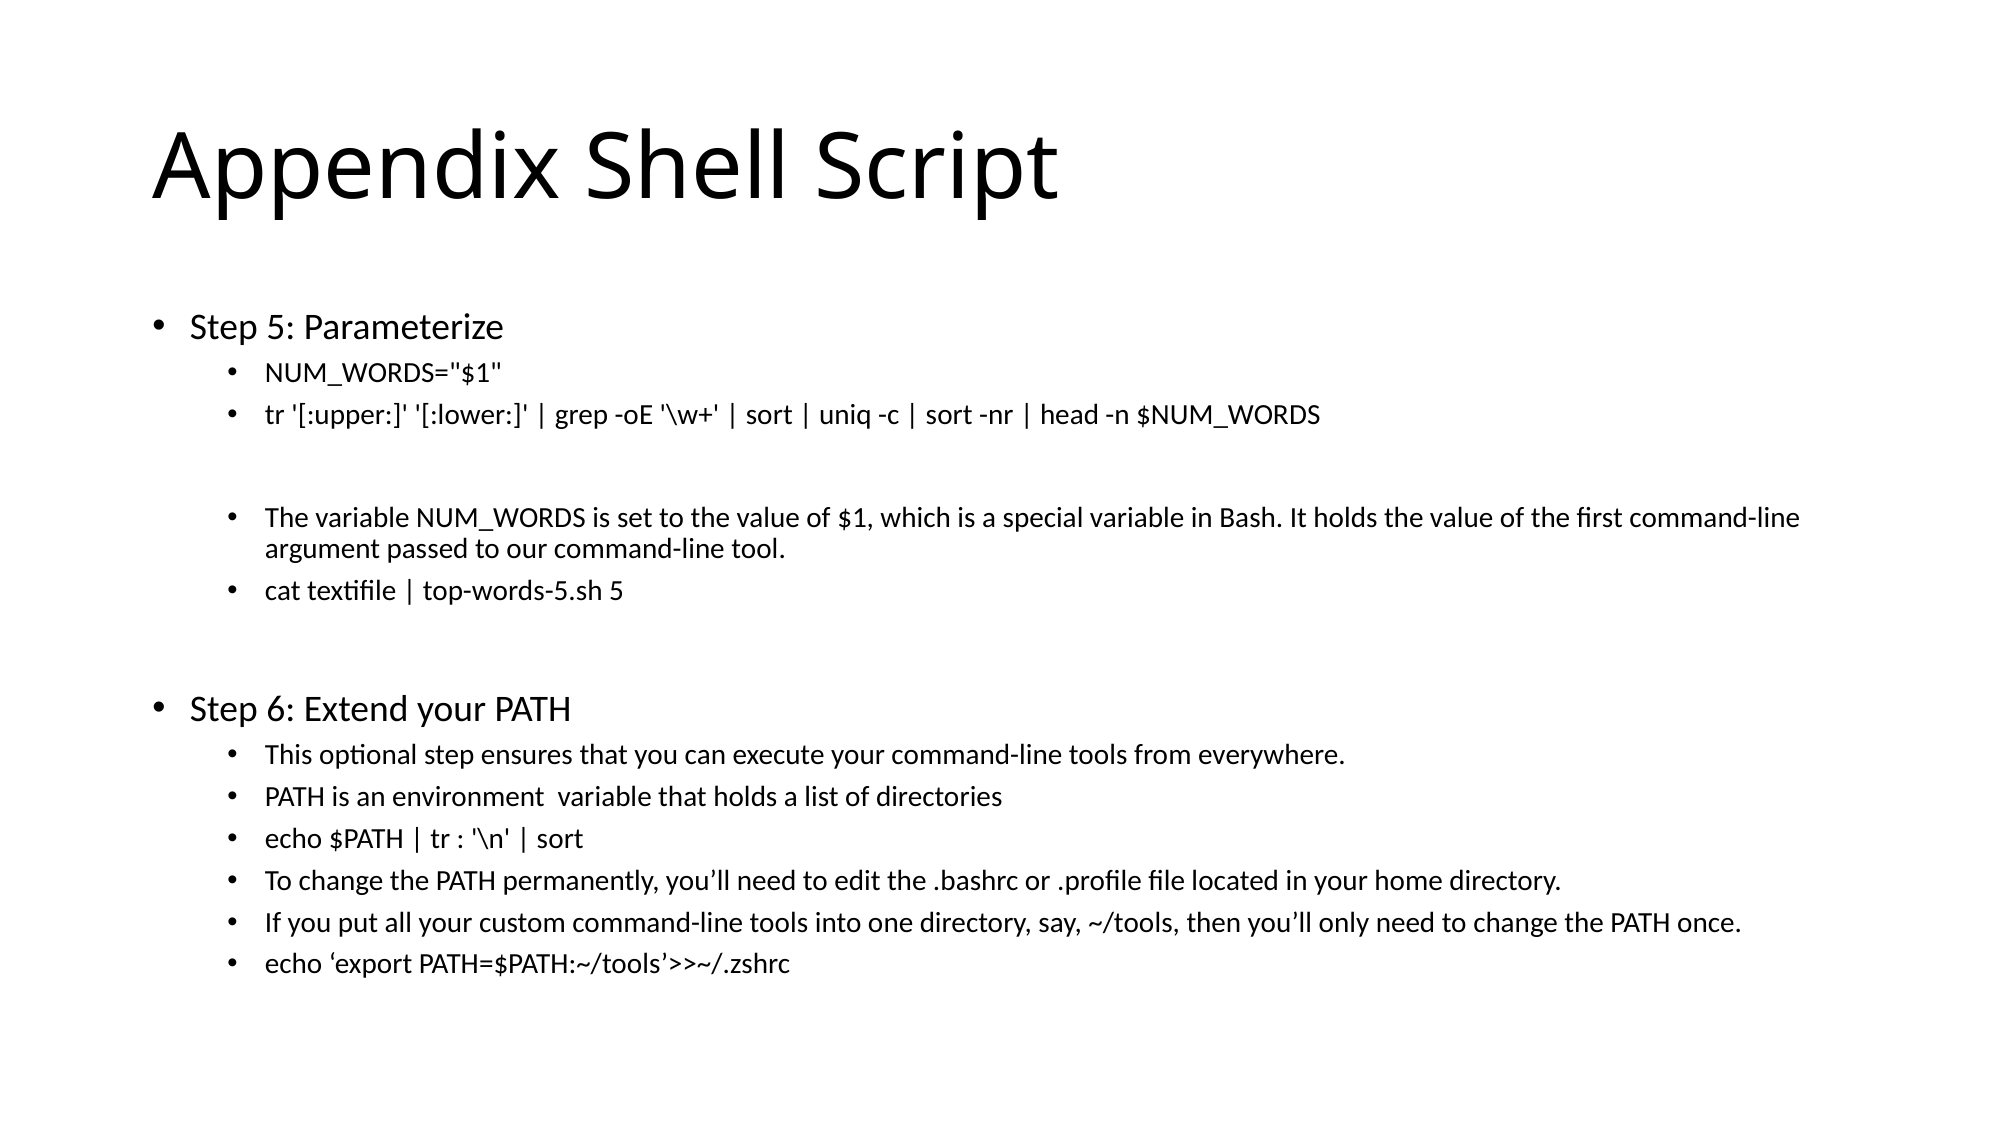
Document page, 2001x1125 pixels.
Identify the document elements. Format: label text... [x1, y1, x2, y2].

list Step 5: Parameterize NUM_WORDS="$1" tr '[:upper:]' '[:lower:]' | grep -oE '\w+' | sort | uniq -c | sort -nr | head -n $NUM_WORDS The variable NUM_WORDS is set to the value of $1, which is a special variable in Bash. It holds the value of the first command-line argument passed to our command-line tool. cat textifile | top-words-5.sh 5 Step 6: Extend your PATH This optional step ensures that you can execute your command-line tools from everywhere. PATH is an environment variable that holds a list of directories echo $PATH | tr : '\n' | sort To change the PATH permanently, you’ll need to edit the .bashrc or .profile file located in your home directory. If you put all your custom command-line tools into one directory, say, ~/tools, then you’ll only need to change the PATH once. echo ‘export PATH=$PATH:~/tools’>>~/.zshrc [137, 299, 1914, 1073]
title Appendix Shell Script [137, 59, 1863, 278]
